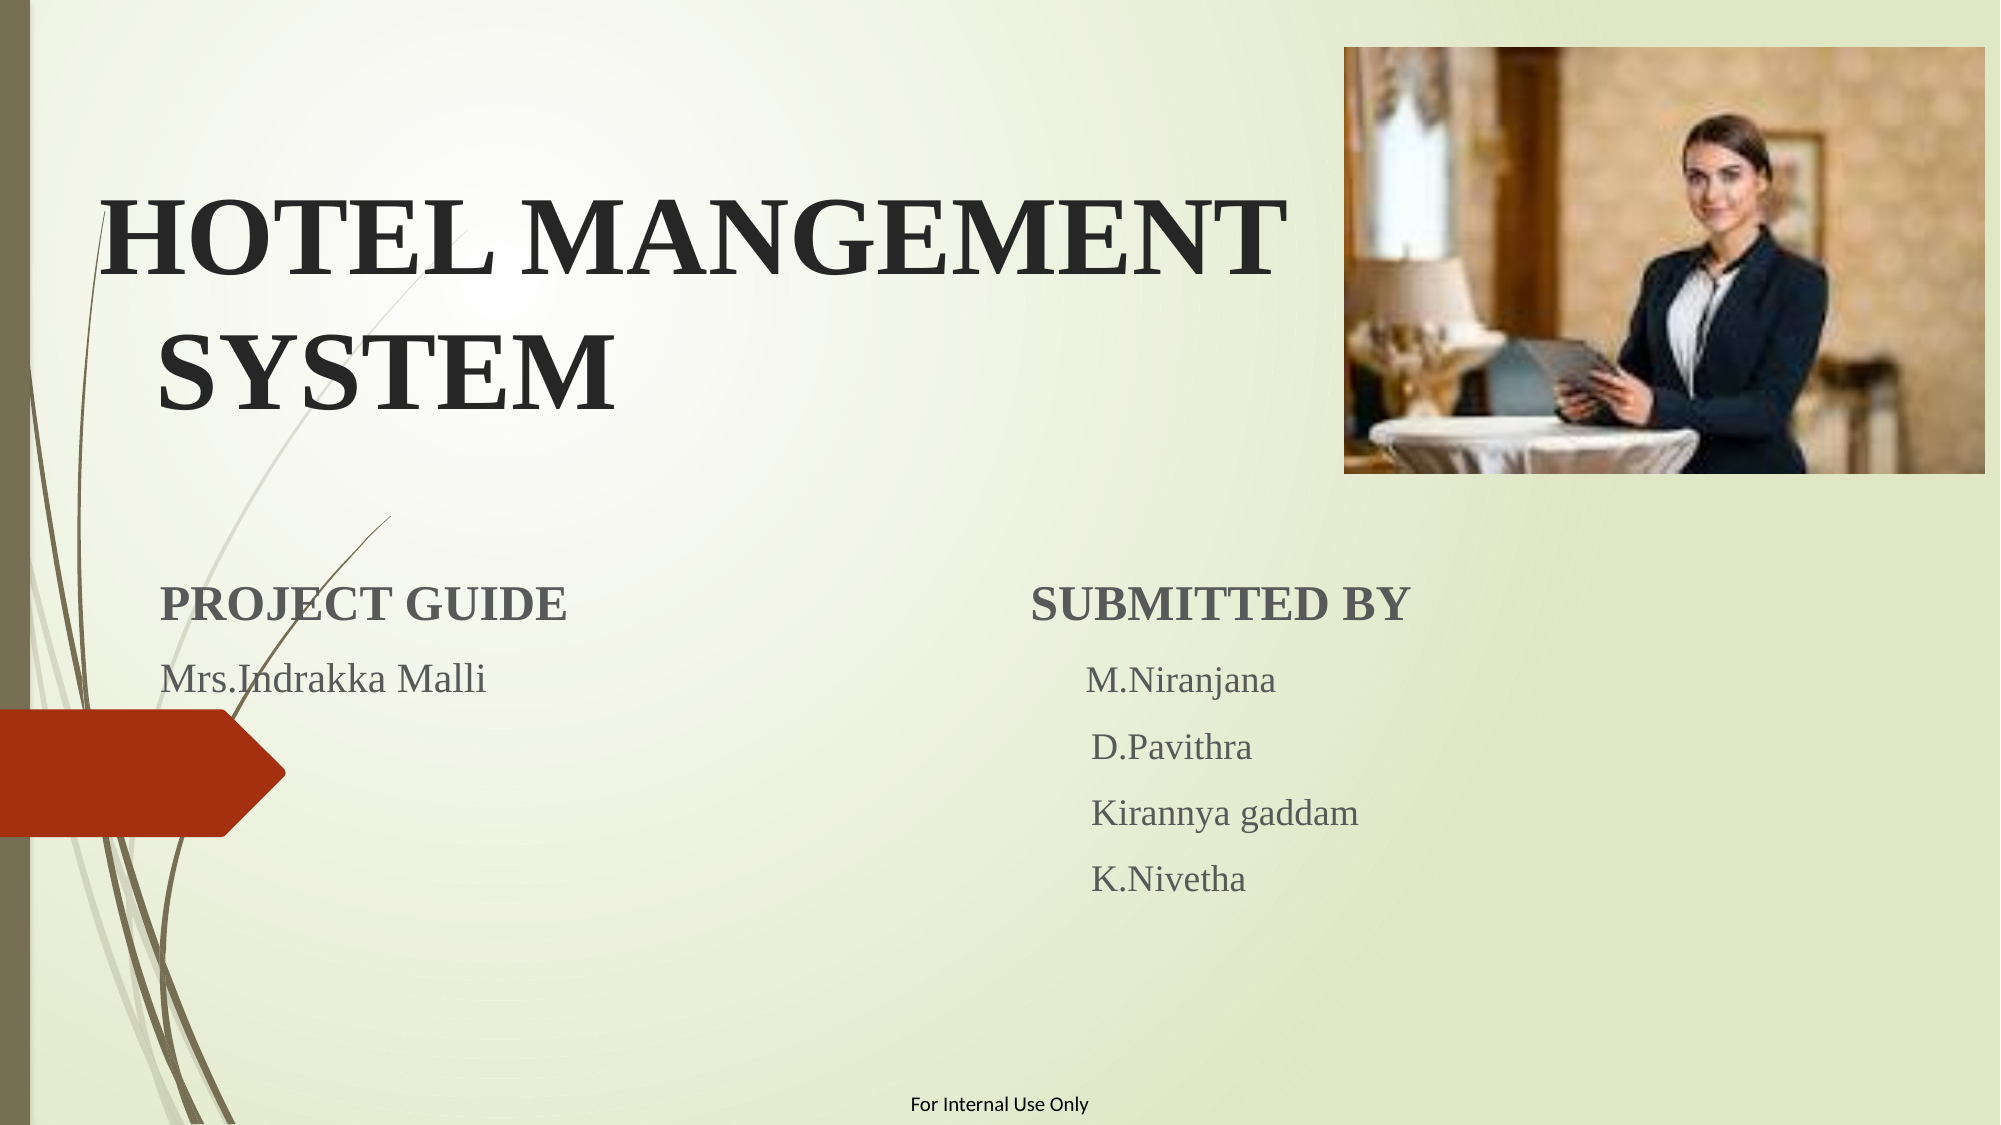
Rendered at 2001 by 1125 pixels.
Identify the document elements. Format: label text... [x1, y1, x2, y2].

picture [1344, 47, 1985, 474]
subtitle PROJECT GUIDE SUBMITTED BY Mrs.Indrakka Malli M.Niranjana D.Pavithra Kirannya gaddam K.Nivetha [144, 562, 1645, 971]
title HOTEL MANGEMENT SYSTEM [84, 47, 1344, 440]
